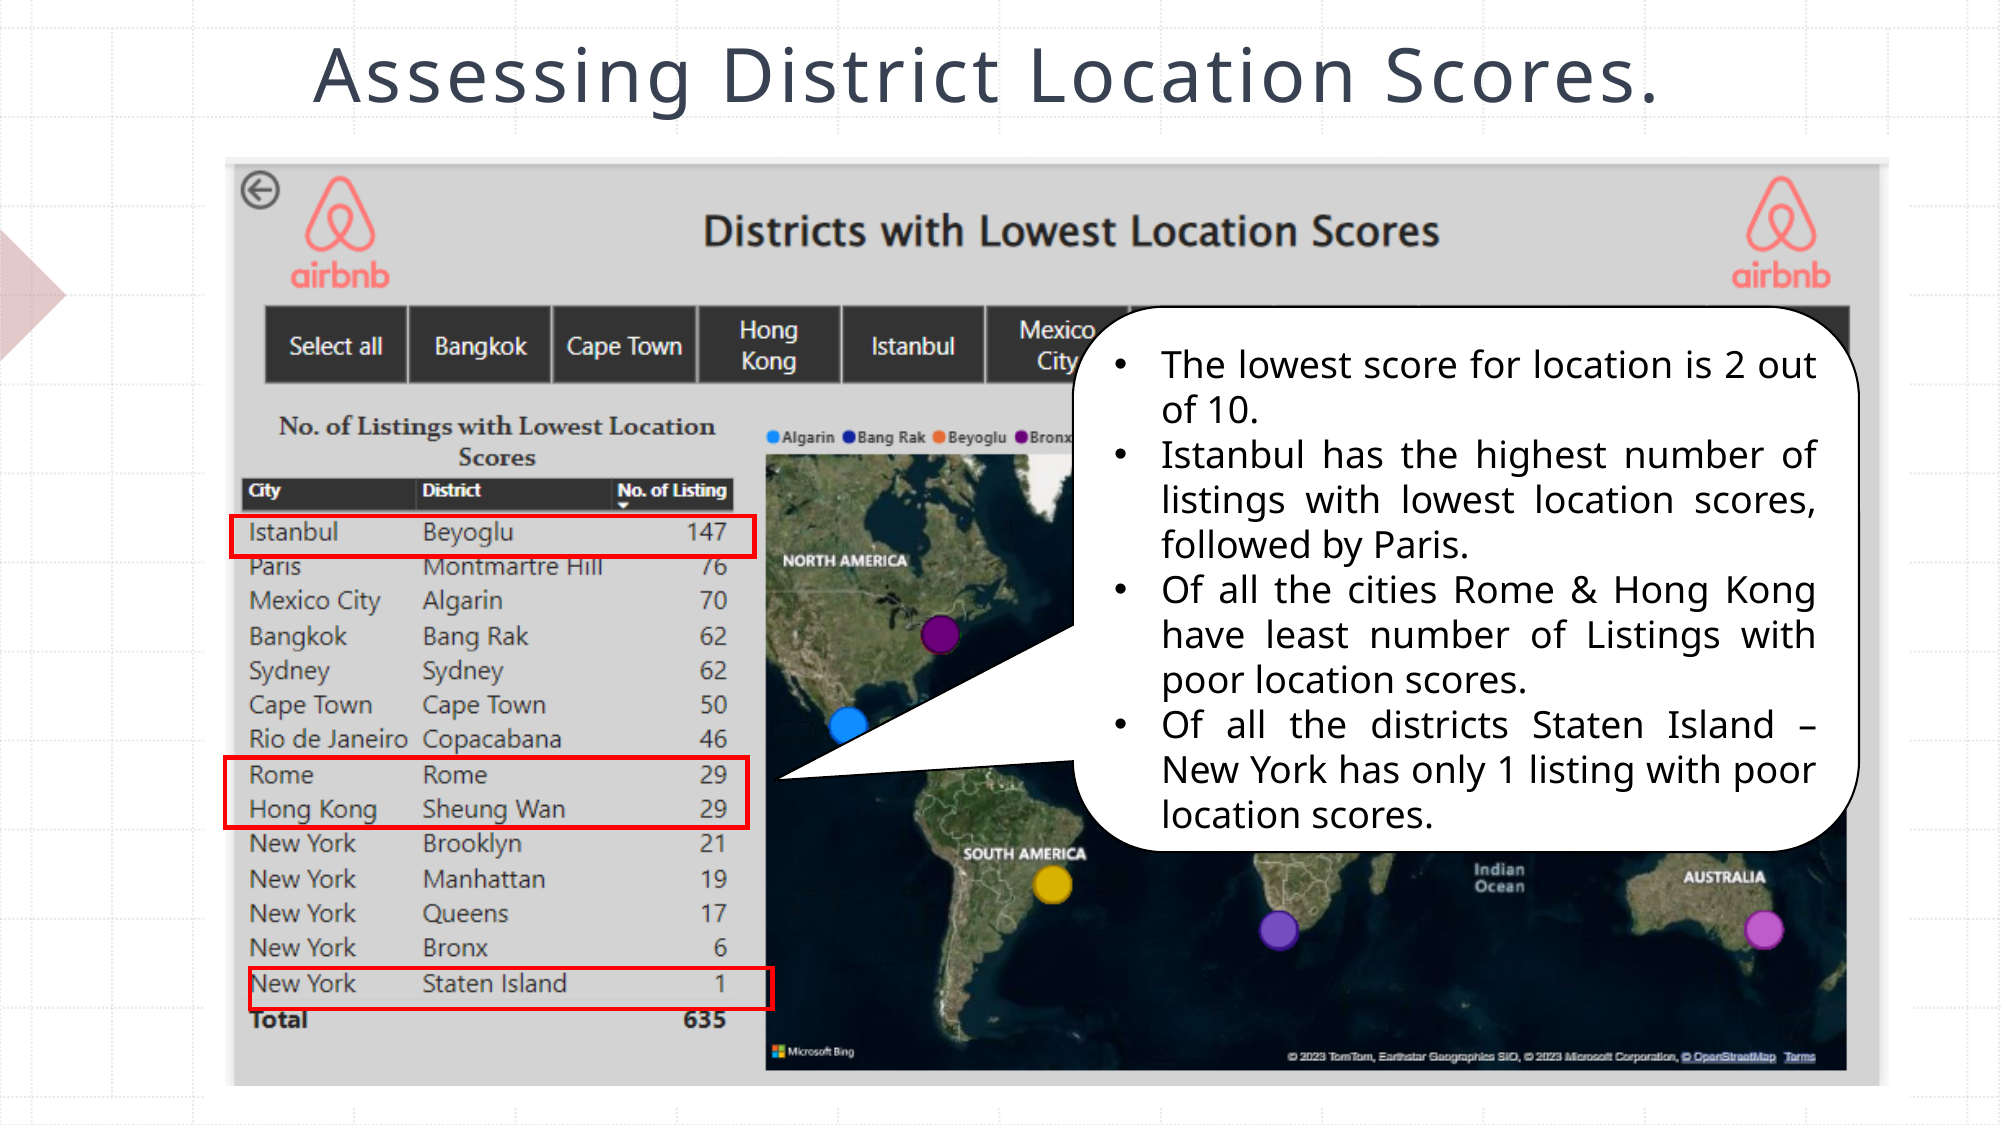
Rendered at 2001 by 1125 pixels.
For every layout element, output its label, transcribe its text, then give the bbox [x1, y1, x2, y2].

picture [224, 156, 1889, 1086]
text_box Assessing District Location Scores. [0, 20, 2000, 126]
